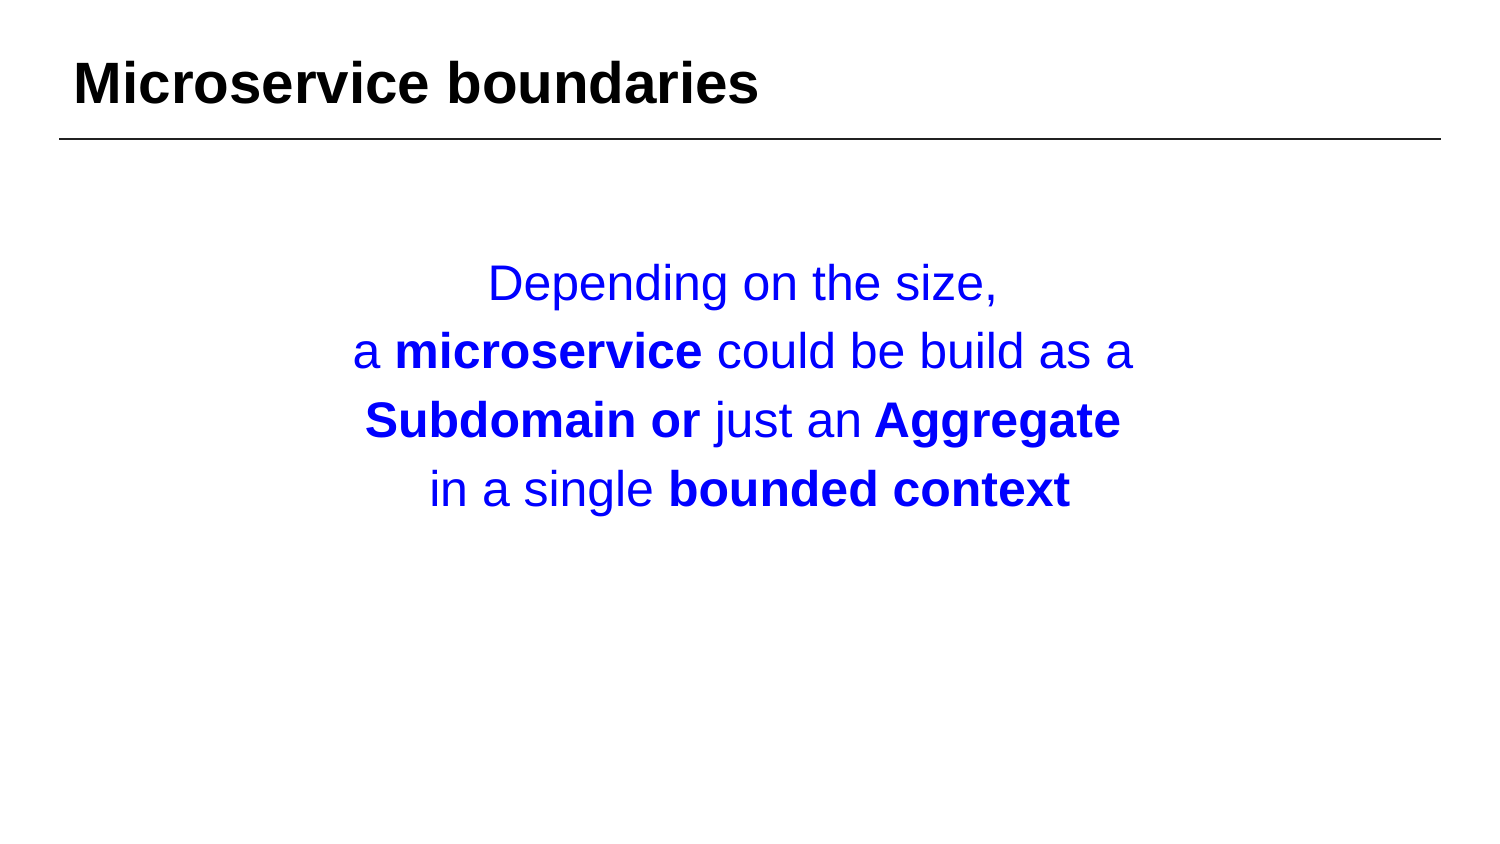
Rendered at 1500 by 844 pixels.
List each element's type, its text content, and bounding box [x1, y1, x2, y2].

list Depending on the size, a microservice could be build as a Subdomain or just an Aggregate in a single bounded context [59, 147, 1441, 745]
title Microservice boundaries [59, 29, 1441, 130]
